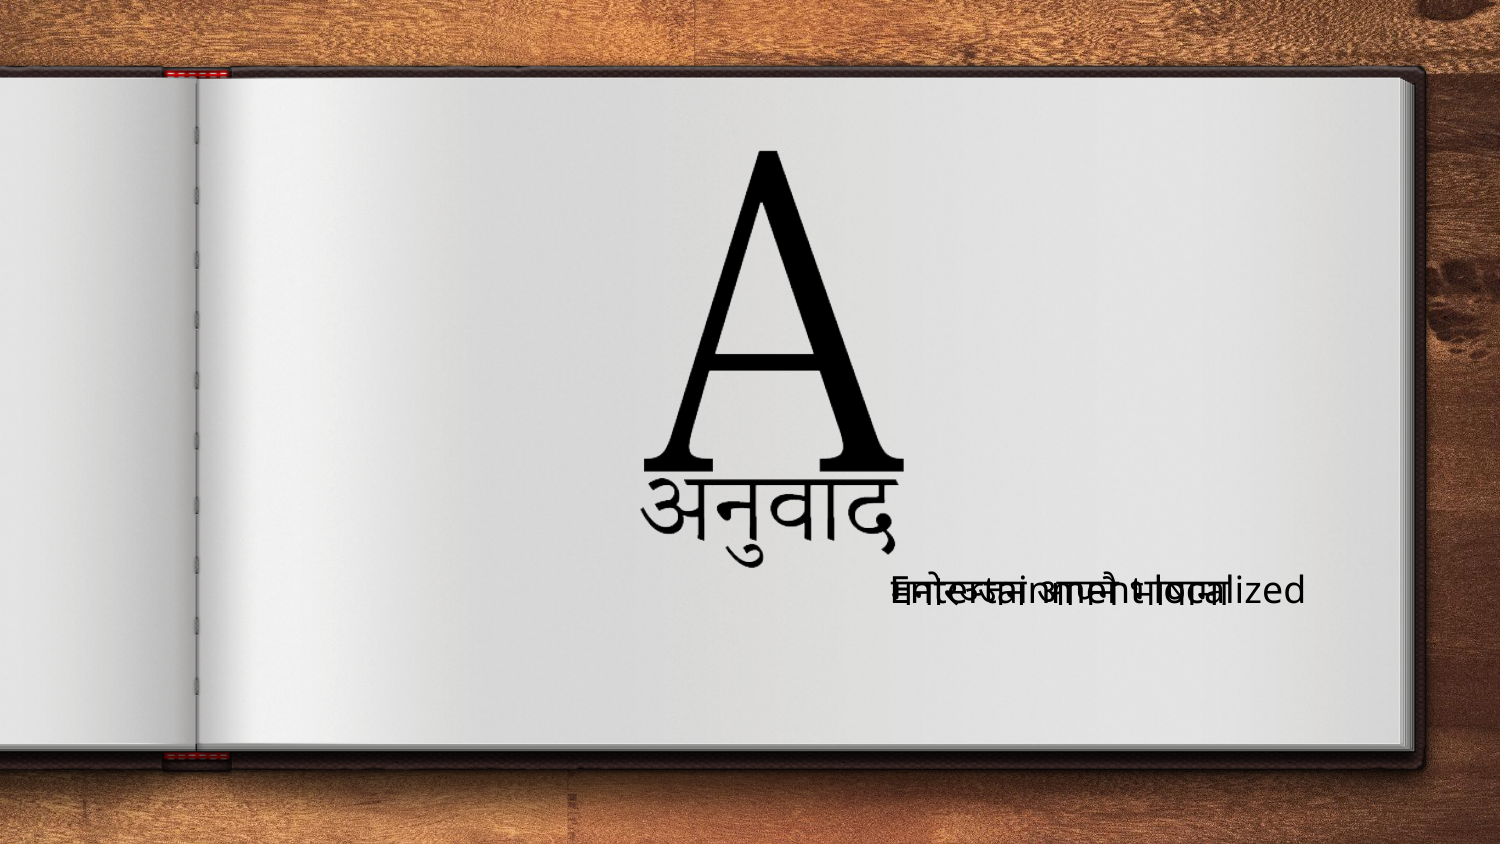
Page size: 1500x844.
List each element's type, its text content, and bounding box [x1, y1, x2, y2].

text_box Entertainment localized [999, 558, 1475, 620]
picture [0, 0, 1500, 844]
text_box मनोरञ्जन आफ्नै भाषामा [876, 560, 1308, 621]
